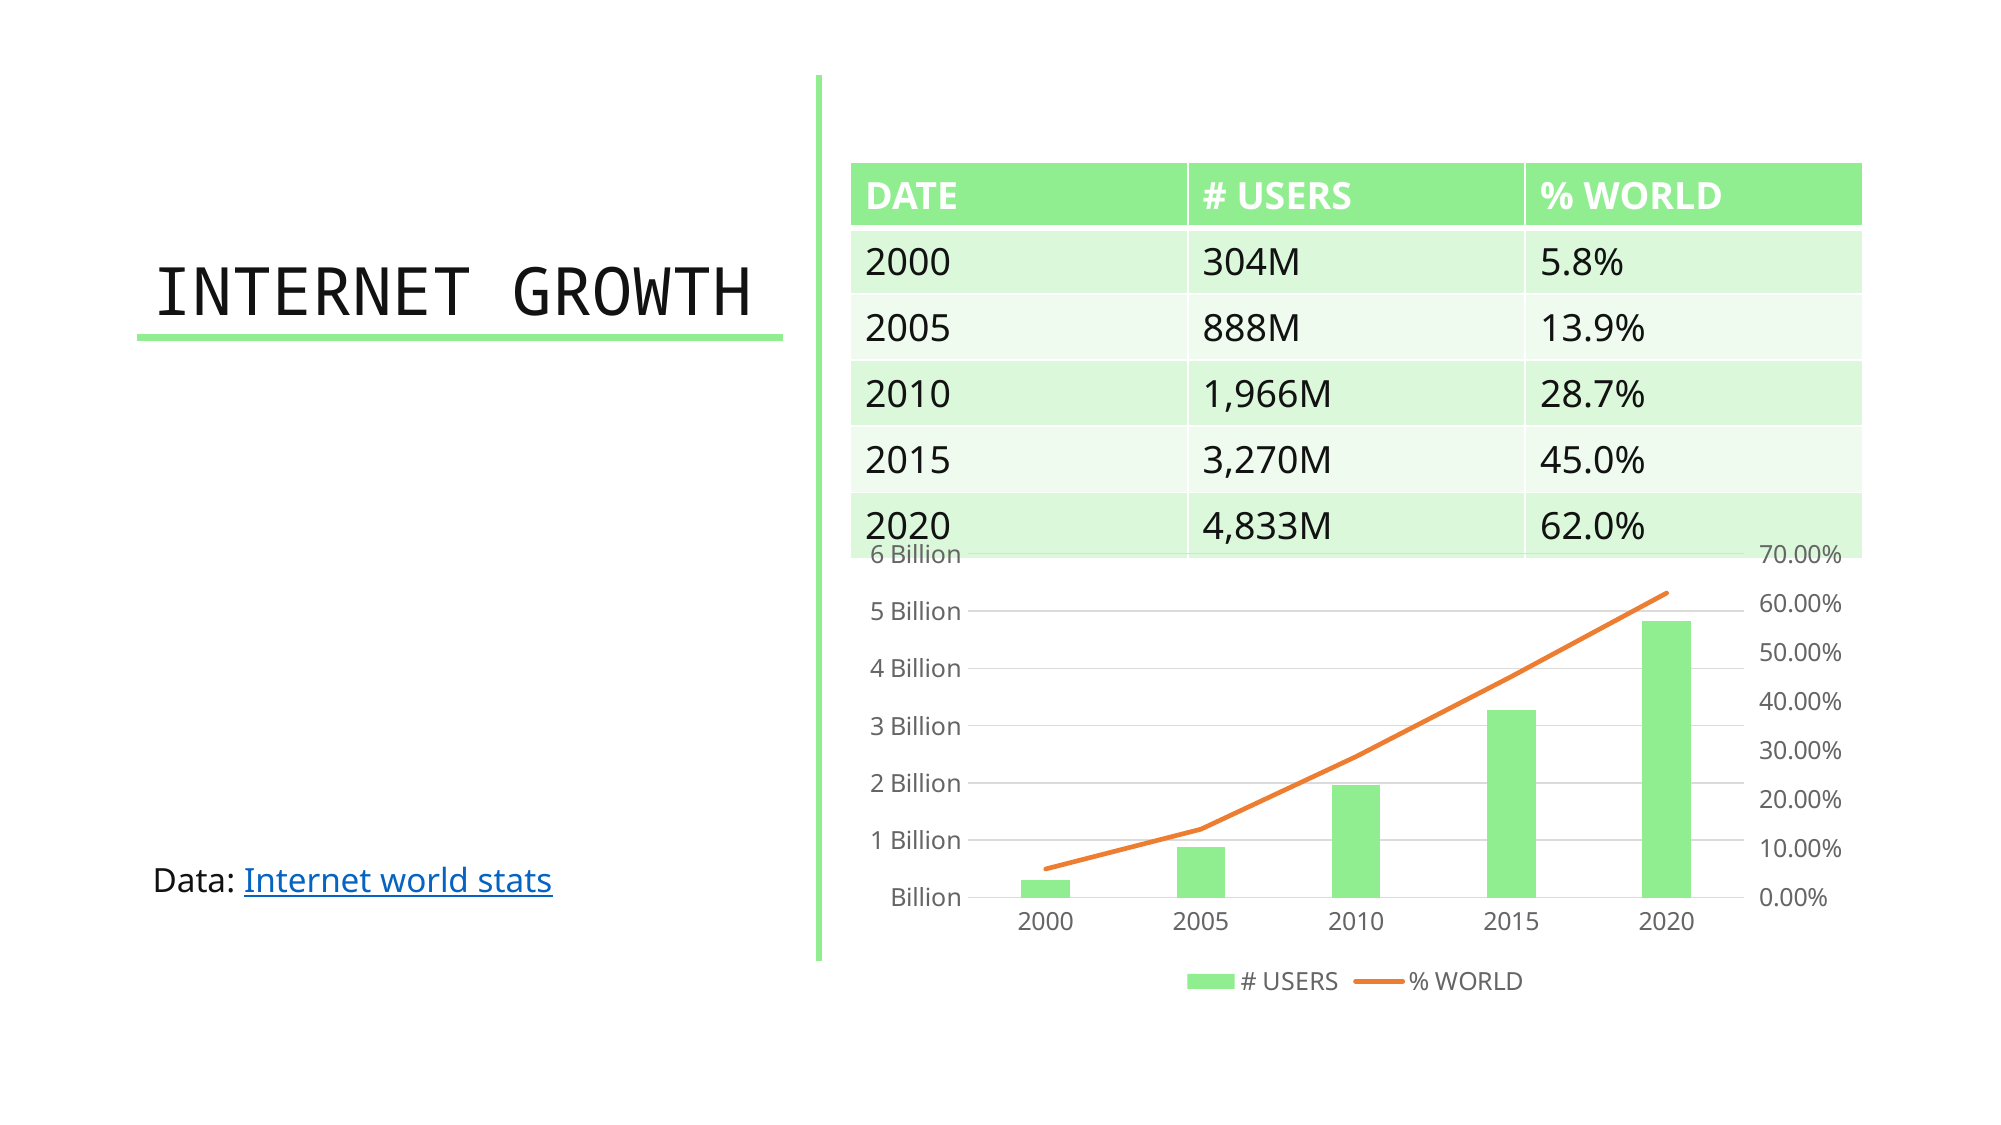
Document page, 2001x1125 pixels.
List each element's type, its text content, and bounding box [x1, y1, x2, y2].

table_cell 2005 [851, 295, 1187, 359]
table_cell 2015 [851, 427, 1187, 492]
table_cell 28.7% [1526, 361, 1862, 425]
chart [849, 526, 1863, 1005]
table_cell 13.9% [1526, 295, 1862, 359]
table_cell 2020 [851, 493, 1187, 526]
title INTERNET GROWTH [137, 75, 783, 337]
table_header # USERS [1189, 163, 1524, 225]
table_cell 4,833M [1189, 493, 1524, 526]
table_cell 2000 [851, 231, 1187, 293]
list Data: Internet world stats [137, 337, 783, 963]
table_cell 2010 [851, 361, 1187, 425]
table_cell 888M [1189, 295, 1524, 359]
table_cell 3,270M [1189, 427, 1524, 492]
table_cell 5.8% [1526, 231, 1862, 293]
table_cell 1,966M [1189, 361, 1524, 425]
table_cell 45.0% [1526, 427, 1862, 492]
table_cell 304M [1189, 231, 1524, 293]
table_header DATE [851, 163, 1187, 225]
table_header % WORLD [1526, 163, 1862, 225]
table_cell 62.0% [1526, 493, 1862, 526]
